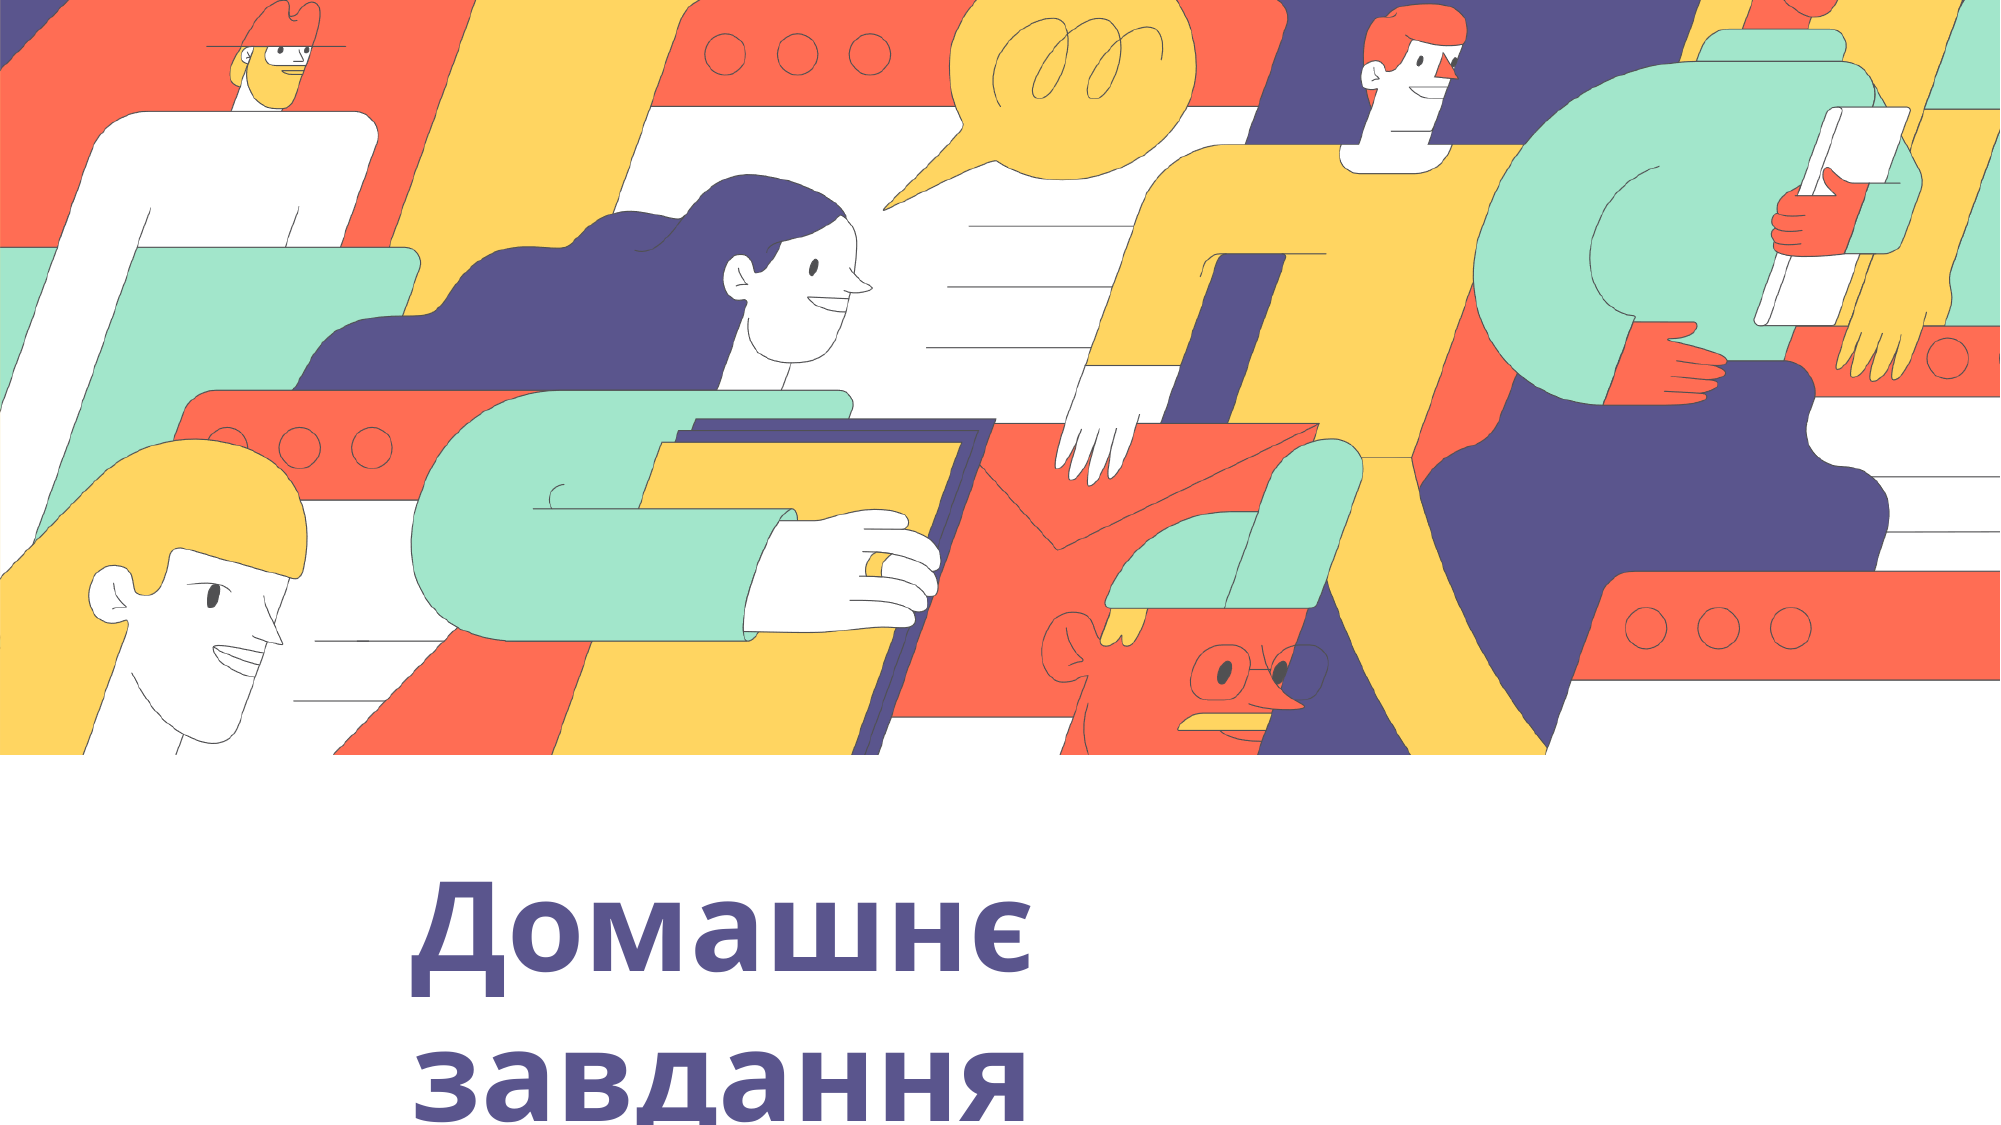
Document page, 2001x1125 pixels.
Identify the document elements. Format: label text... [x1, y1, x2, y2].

text_box Домашнє завдання [396, 838, 1604, 1125]
picture [0, 0, 2000, 756]
